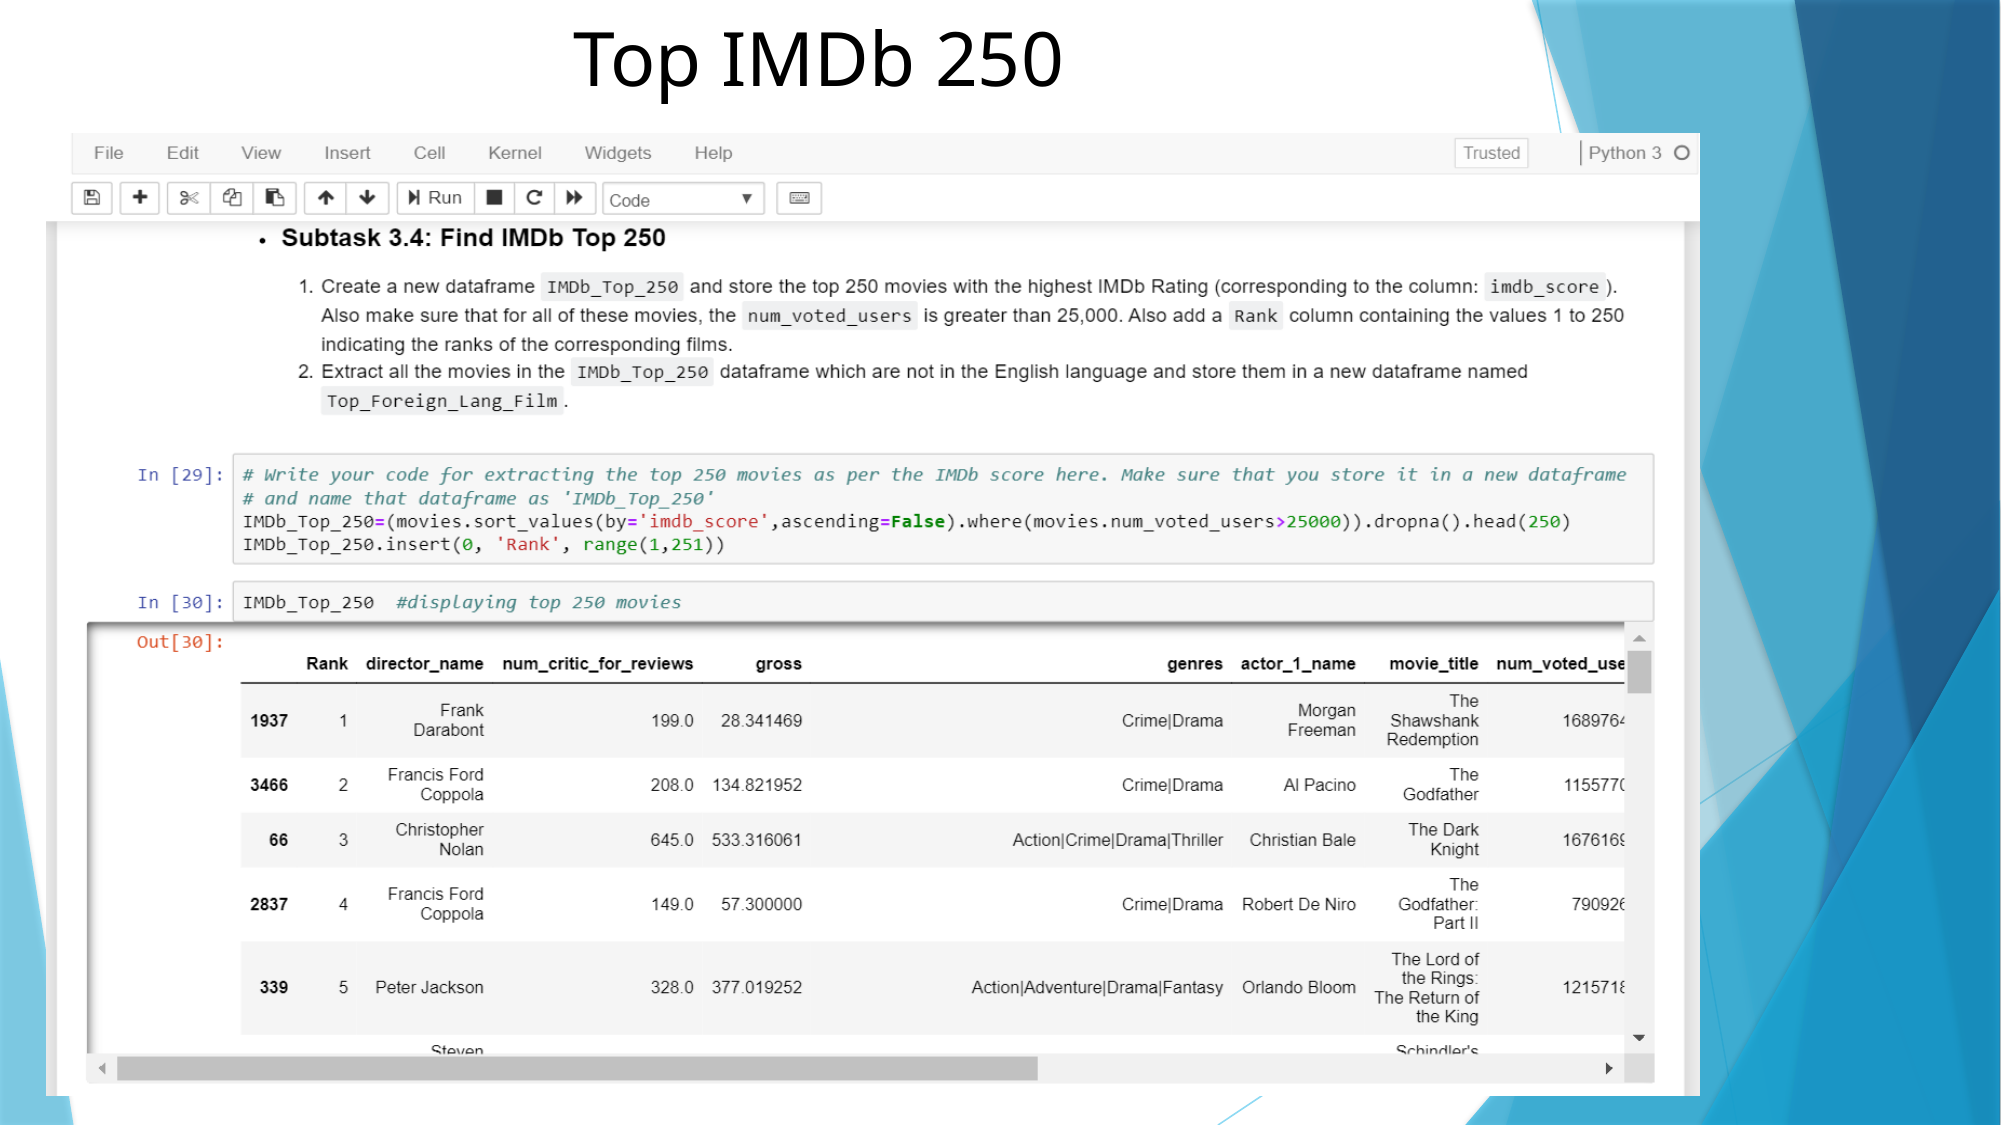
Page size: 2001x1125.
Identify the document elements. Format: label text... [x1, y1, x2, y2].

title Top IMDb 250 [558, 3, 1700, 132]
picture [46, 132, 1700, 1097]
